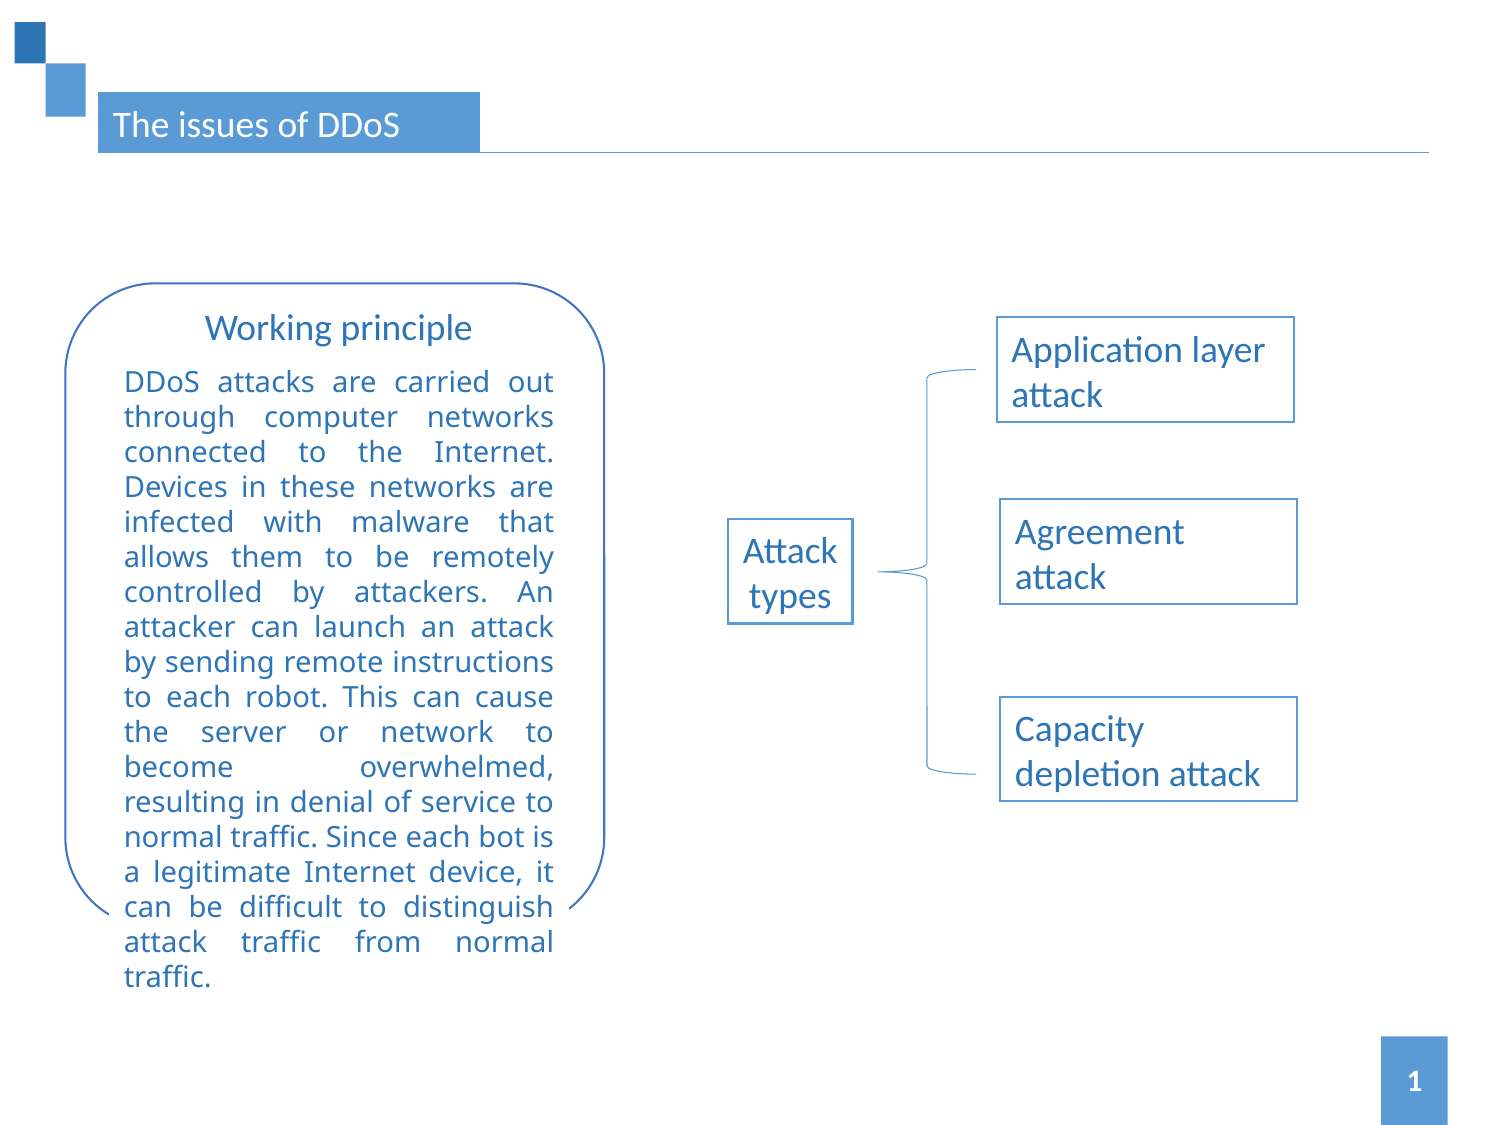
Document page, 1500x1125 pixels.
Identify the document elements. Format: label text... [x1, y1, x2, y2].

slide_number 1 [1328, 1049, 1500, 1110]
text_box Agreement attack [999, 498, 1298, 605]
text_box Working principle [189, 295, 489, 355]
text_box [98, 92, 1429, 153]
text_box [64, 282, 606, 916]
text_box Capacity depletion attack [999, 696, 1298, 802]
text_box Attack types [727, 518, 854, 625]
text_box [877, 369, 977, 775]
text_box DDoS attacks are carried out through computer networks connected to the Internet. Devices in these networks are infected with malware that allows them to be remotely controlled by attackers. An attacker can launch an attack by sending remote instructions to each robot. This can cause the server or network to become overwhelmed, resulting in denial of service to normal traffic. Since each bot is a legitimate Internet device, it can be difficult to distinguish attack traffic from normal traffic. [108, 355, 570, 1001]
text_box Application layer attack [996, 316, 1295, 423]
